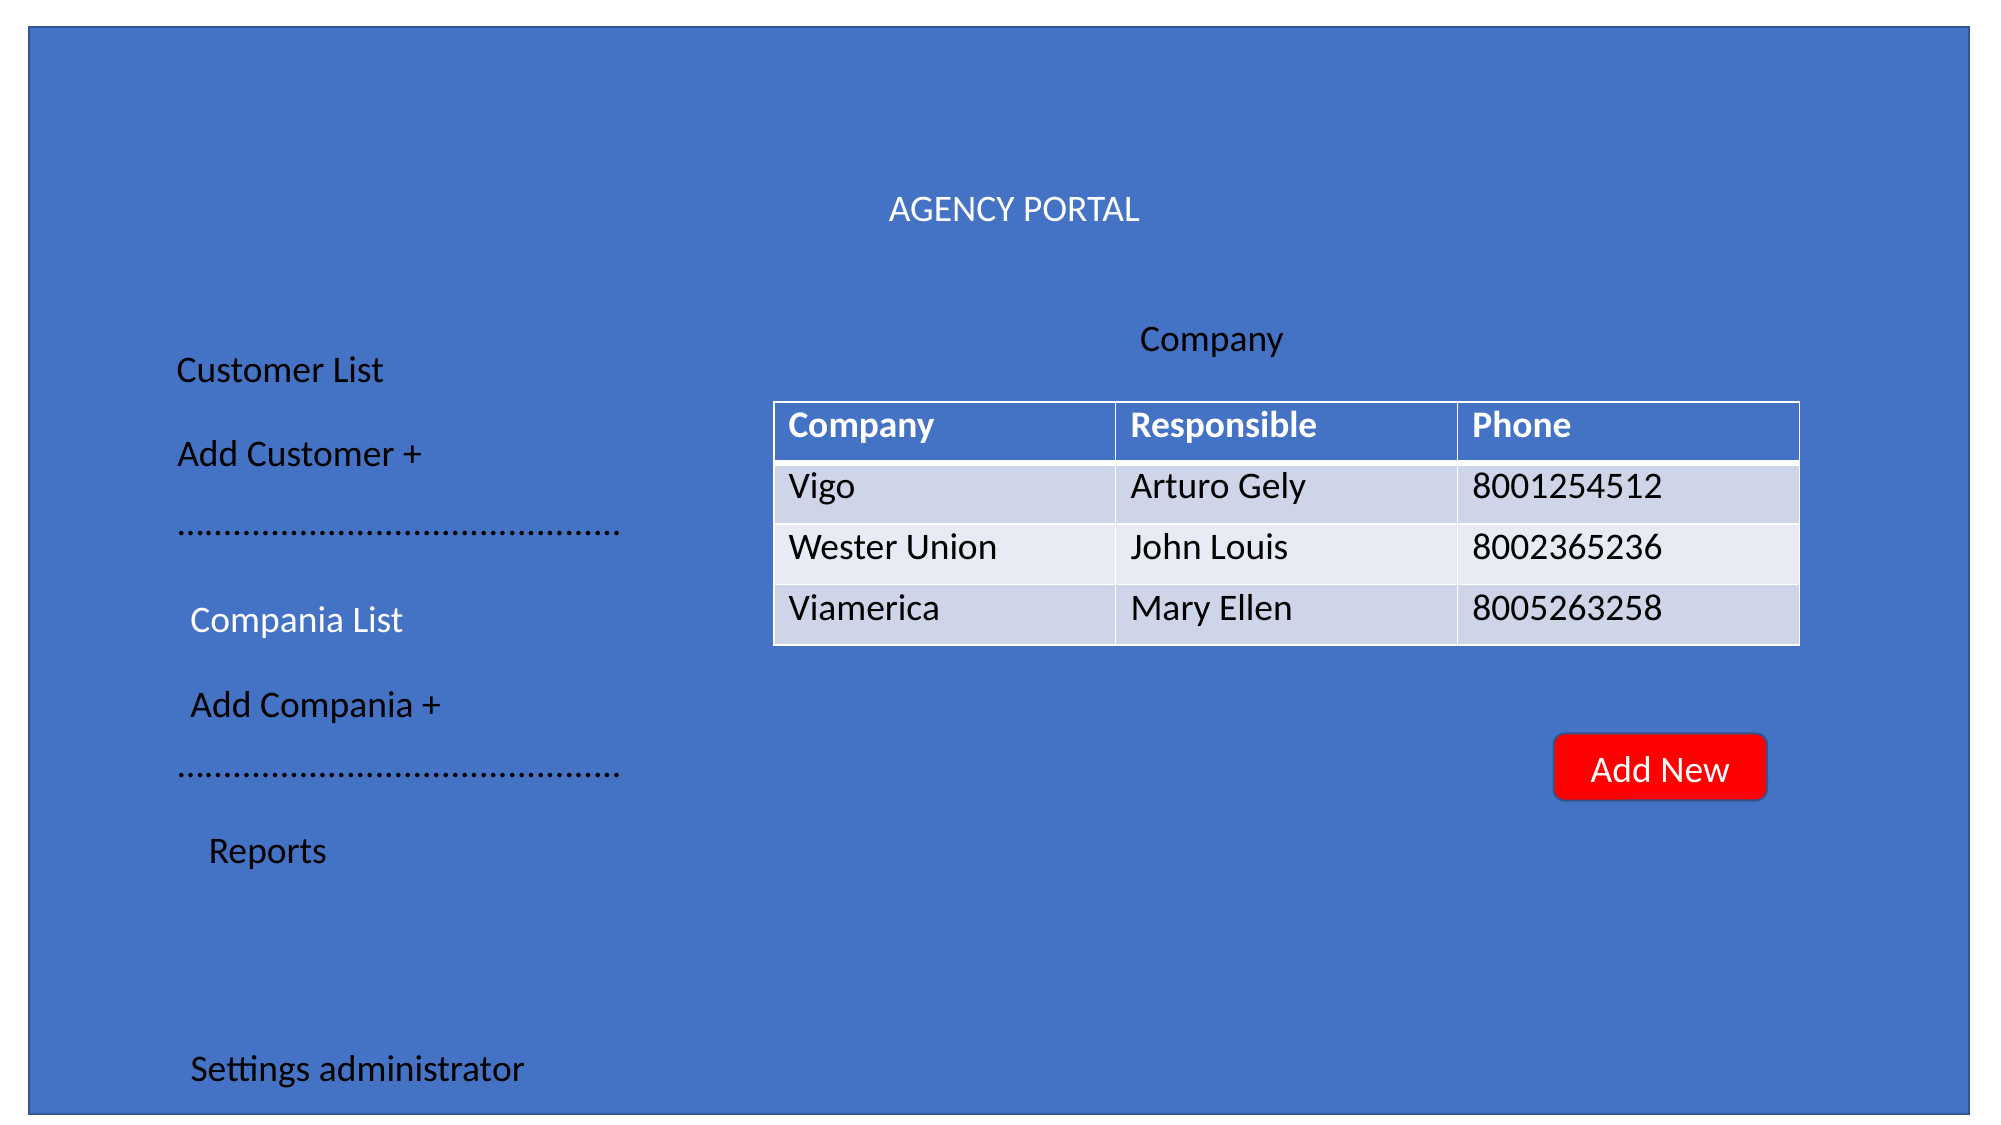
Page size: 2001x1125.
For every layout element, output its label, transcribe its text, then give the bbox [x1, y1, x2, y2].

table_cell Viamerica [775, 585, 1115, 644]
table_cell 8005263258 [1458, 585, 1799, 644]
table_cell Arturo Gely [1116, 466, 1457, 523]
table_cell Mary Ellen [1116, 585, 1457, 644]
text_box AGENCY PORTAL [760, 176, 1269, 237]
text_box Add Customer + [162, 421, 613, 482]
table_cell 8001254512 [1458, 466, 1799, 523]
text_box [28, 26, 1970, 1115]
text_box Compania List [175, 587, 626, 648]
table_header Responsible [1116, 403, 1457, 460]
text_box Add New [1552, 732, 1769, 802]
text_box Reports [193, 818, 644, 879]
text_box Settings administrator [175, 1036, 626, 1097]
table_cell 8002365236 [1458, 525, 1799, 584]
table_cell Vigo [775, 466, 1115, 523]
table_header Phone [1458, 403, 1799, 460]
table_header Company [775, 403, 1115, 460]
text_box Add Compania + [175, 672, 626, 732]
text_box Company [1125, 306, 1489, 367]
text_box …............................................ [162, 490, 773, 551]
table_cell Wester Union [775, 525, 1115, 584]
text_box …............................................ [162, 732, 892, 793]
table_cell John Louis [1116, 525, 1457, 584]
text_box Customer List [161, 337, 612, 398]
